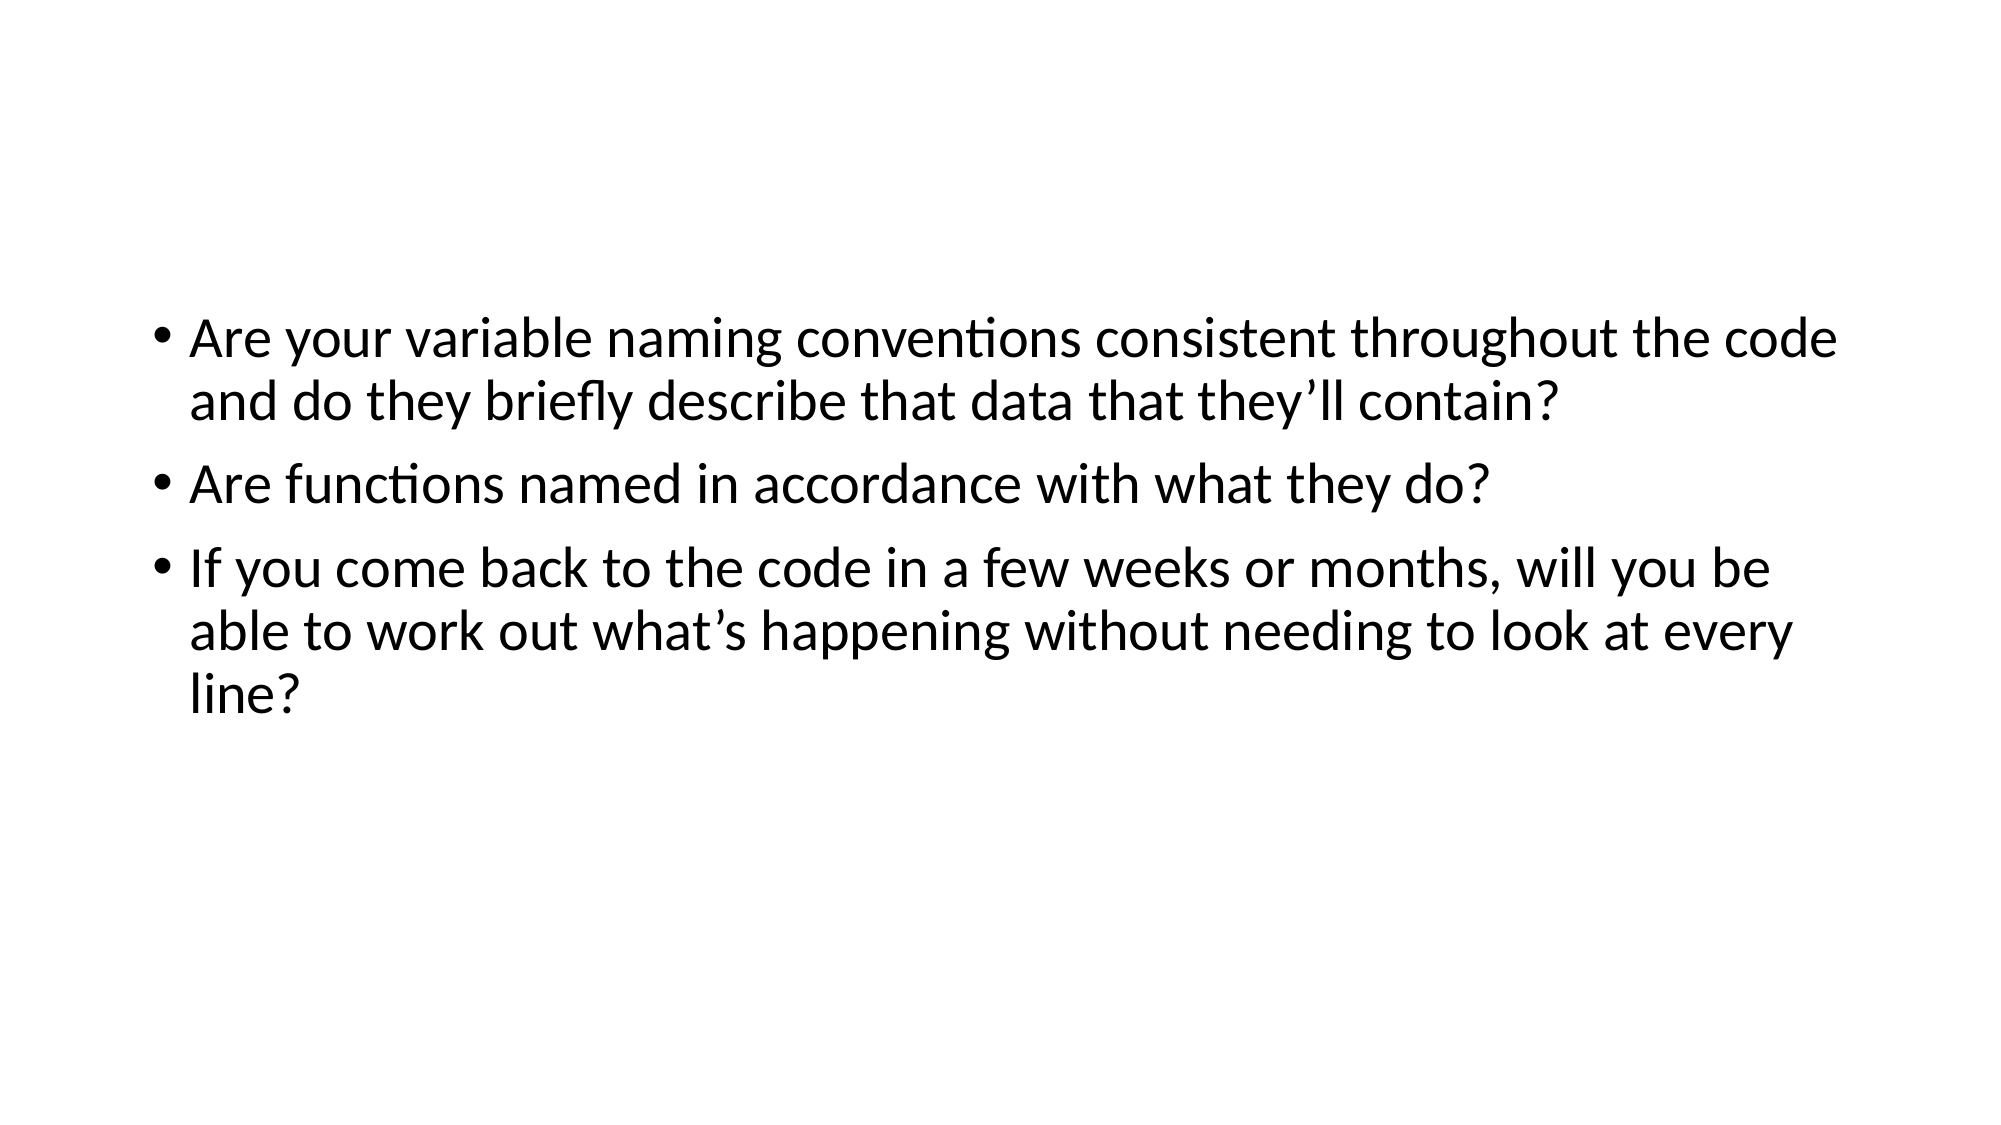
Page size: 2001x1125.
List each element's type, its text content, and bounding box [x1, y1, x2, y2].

list Are your variable naming conventions consistent throughout the code and do they briefly describe that data that they’ll contain? Are functions named in accordance with what they do? If you come back to the code in a few weeks or months, will you be able to work out what’s happening without needing to look at every line? [137, 299, 1863, 1014]
